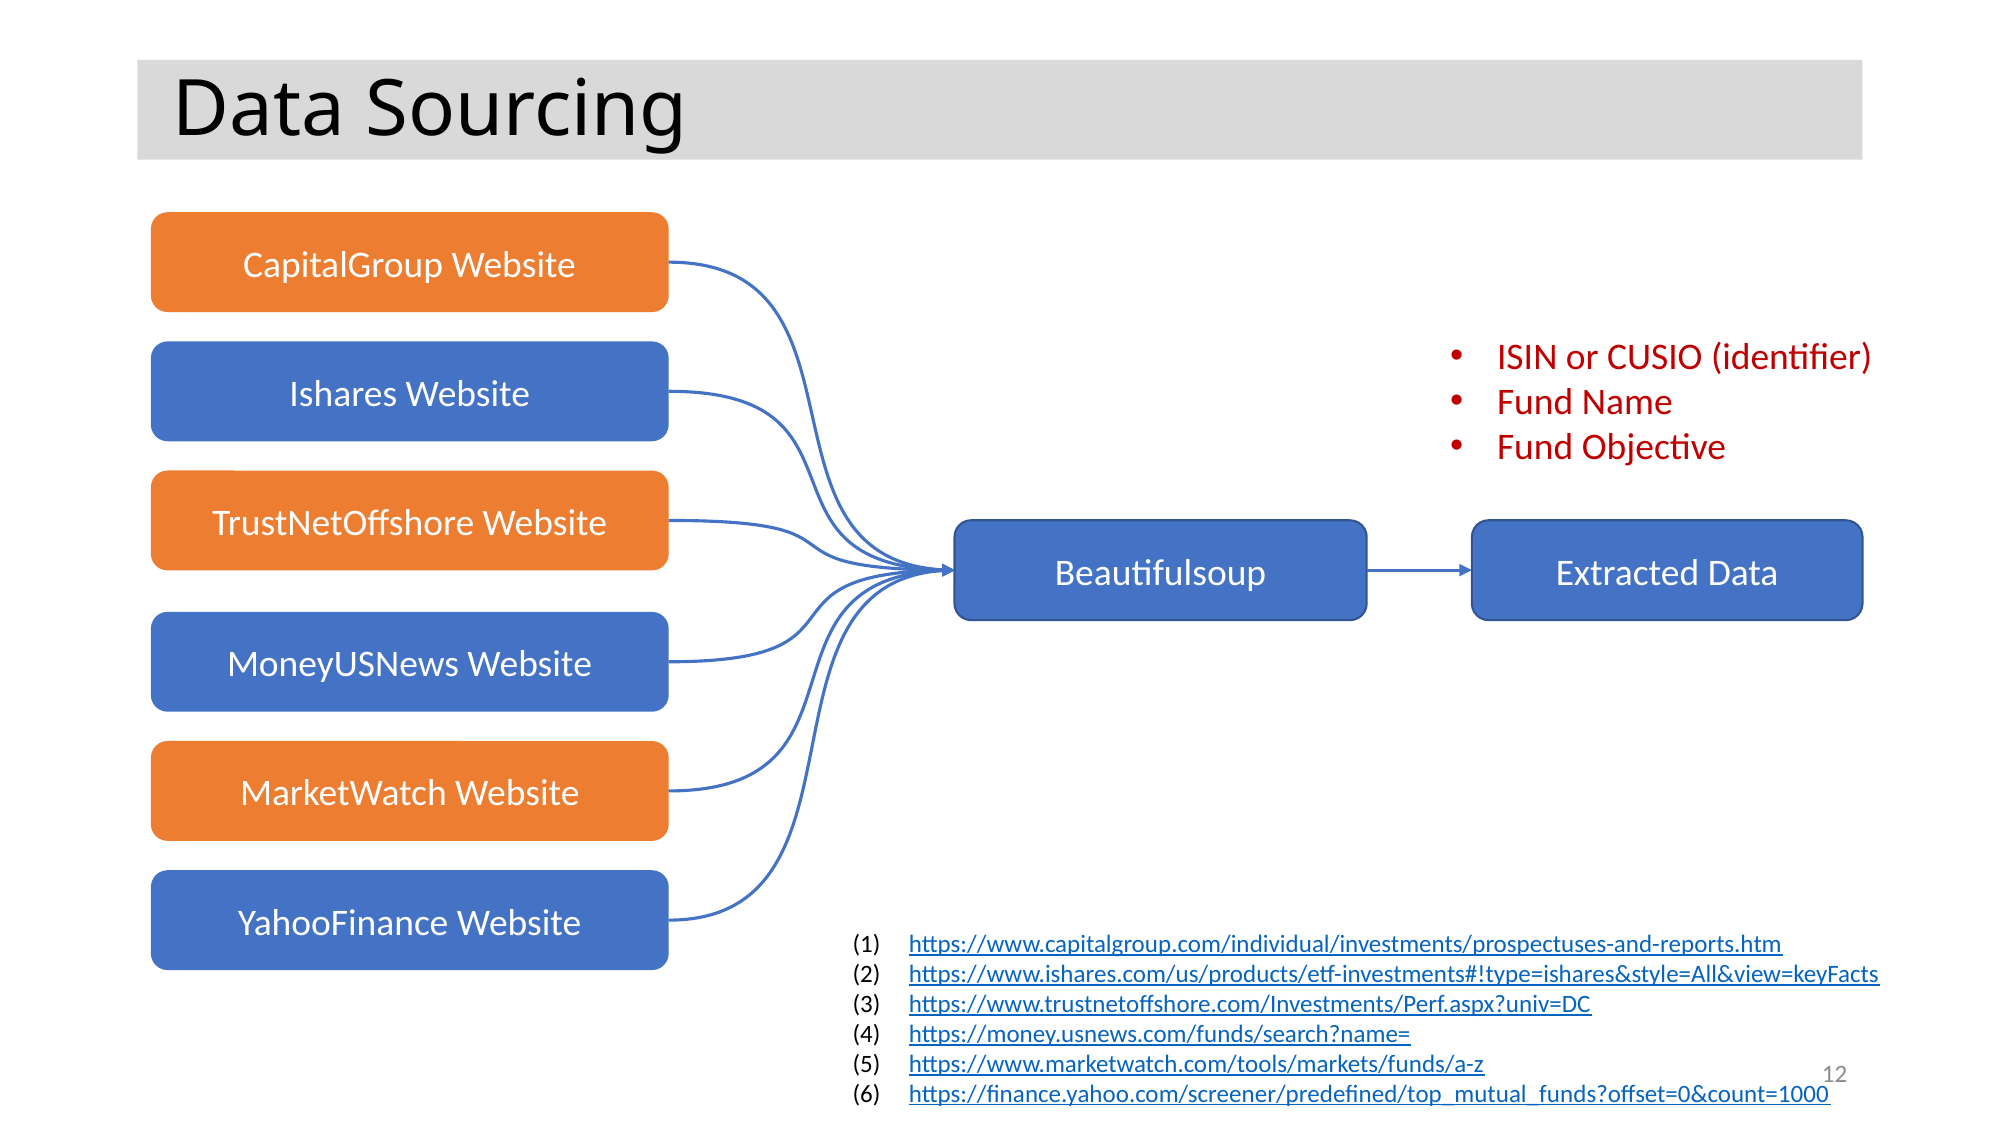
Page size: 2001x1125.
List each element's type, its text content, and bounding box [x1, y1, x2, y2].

title Data Sourcing [137, 59, 1863, 160]
text_box TrustNetOffshore Website [149, 469, 668, 572]
text_box https://www.capitalgroup.com/individual/investments/prospectuses-and-reports.htm https://www.ishares.com/us/products/etf-investments#!type=ishares&style=All&view=keyFacts https://www.trustnetoffshore.com/Investments/Perf.aspx?univ=DC https://money.usnews.com/funds/search?name= https://www.marketwatch.com/tools/markets/funds/a-z https://finance.yahoo.com/screener/predefined/top_mutual_funds?offset=0&count=1000 [837, 920, 1896, 1115]
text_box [668, 262, 955, 391]
text_box MoneyUSNews Website [149, 610, 668, 713]
text_box Ishares Website [149, 340, 668, 443]
text_box Beautifulsoup [955, 519, 1368, 622]
slide_number 12 [1412, 1042, 1863, 1103]
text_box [668, 520, 955, 570]
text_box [668, 570, 955, 921]
text_box CapitalGroup Website [149, 211, 670, 314]
text_box MarketWatch Website [149, 739, 668, 842]
text_box Extracted Data [1470, 519, 1864, 622]
text_box YahooFinance Website [149, 869, 670, 972]
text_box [668, 391, 955, 520]
text_box ISIN or CUSIO (identifier) Fund Name Fund Objective [1435, 324, 1940, 475]
